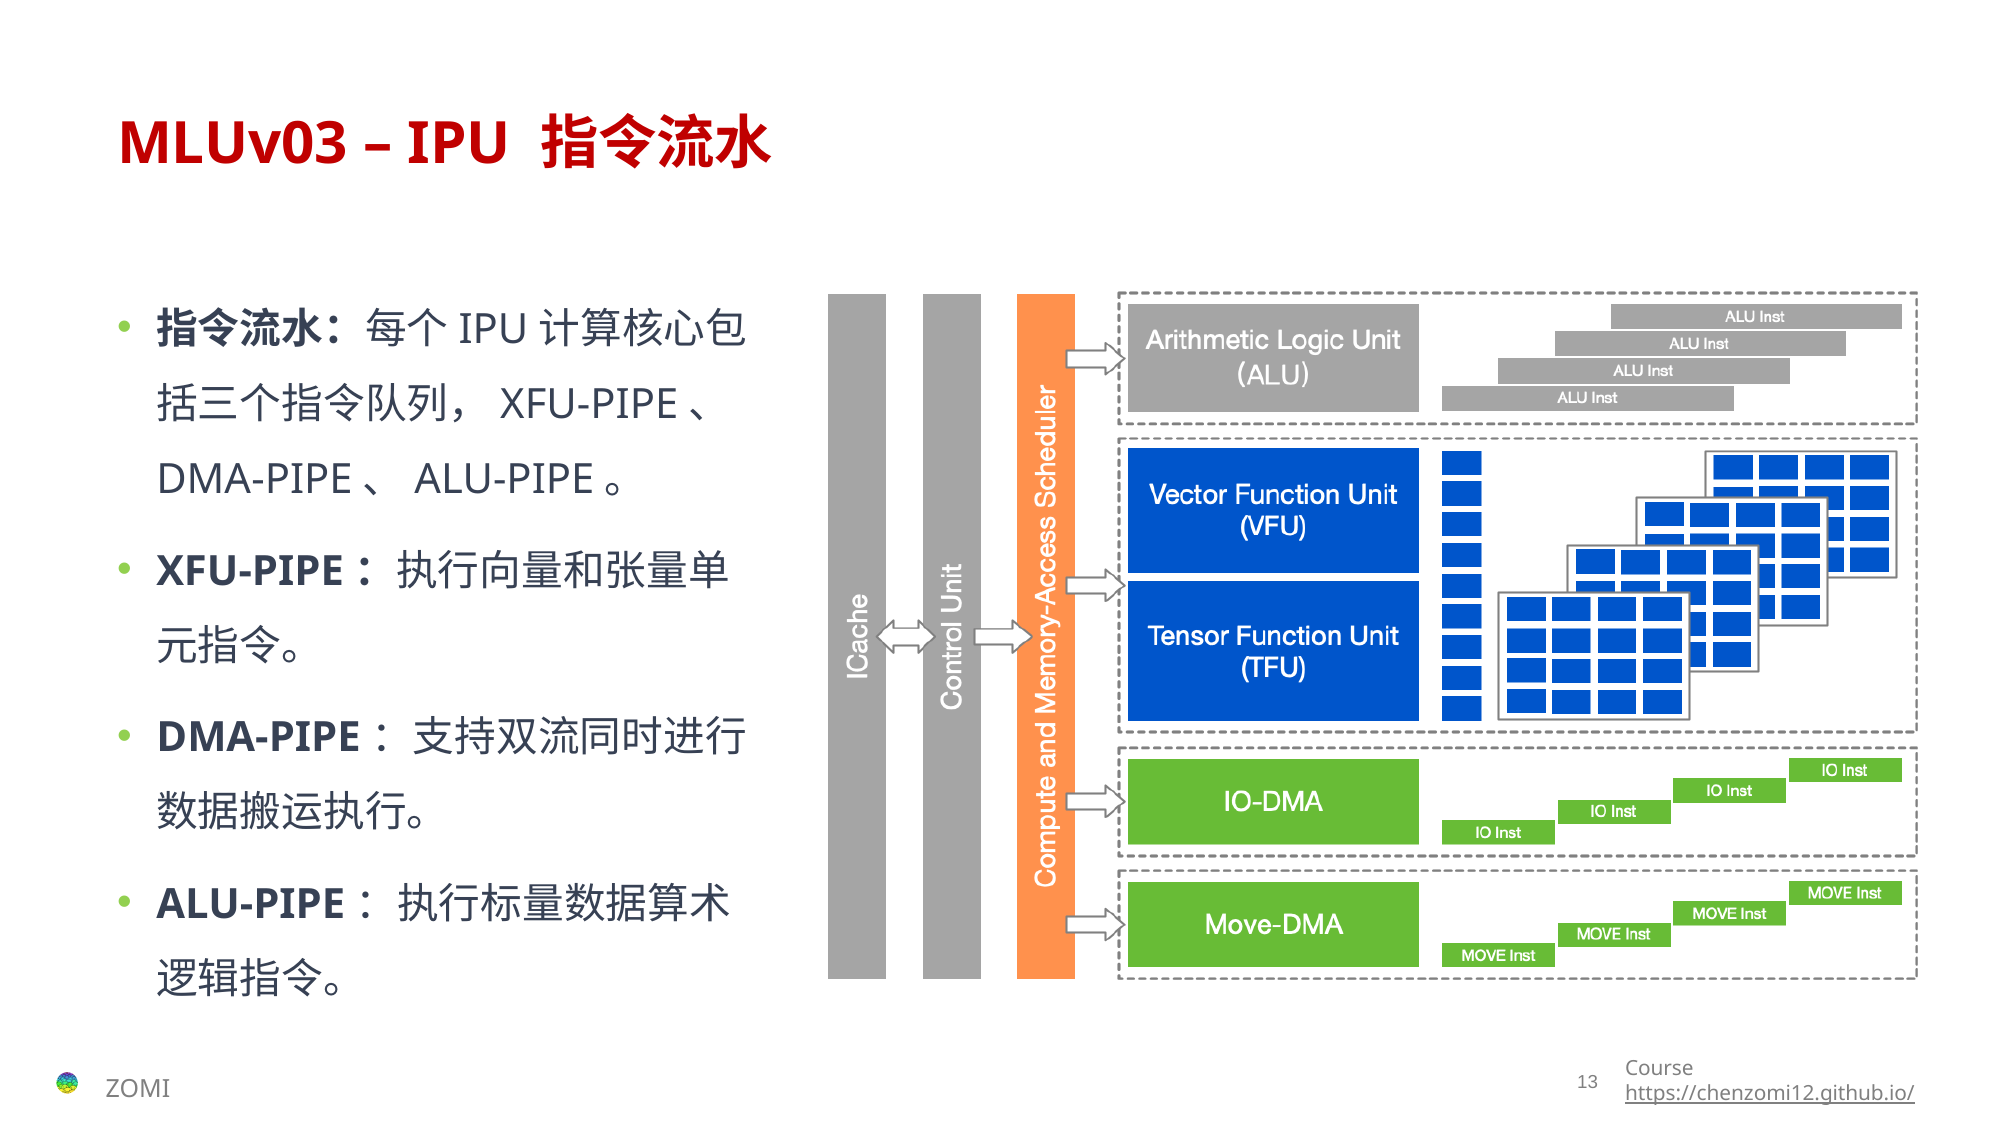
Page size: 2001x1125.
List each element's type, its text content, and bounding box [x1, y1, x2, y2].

title MLUv03 – IPU 指令流水 [102, 91, 1901, 189]
picture [828, 290, 1918, 981]
picture [57, 1073, 77, 1093]
list 指令流水：每个IPU计算核心包括三个指令队列，XFU-PIPE、 DMA-PIPE、ALU-PIPE。 XFU-PIPE：执行向量和张量单元指令。 DMA-PIPE：支持双流同时进行数据搬运执行。 ALU-PIPE：执行标量数据算术逻辑指令。 [102, 235, 776, 1043]
